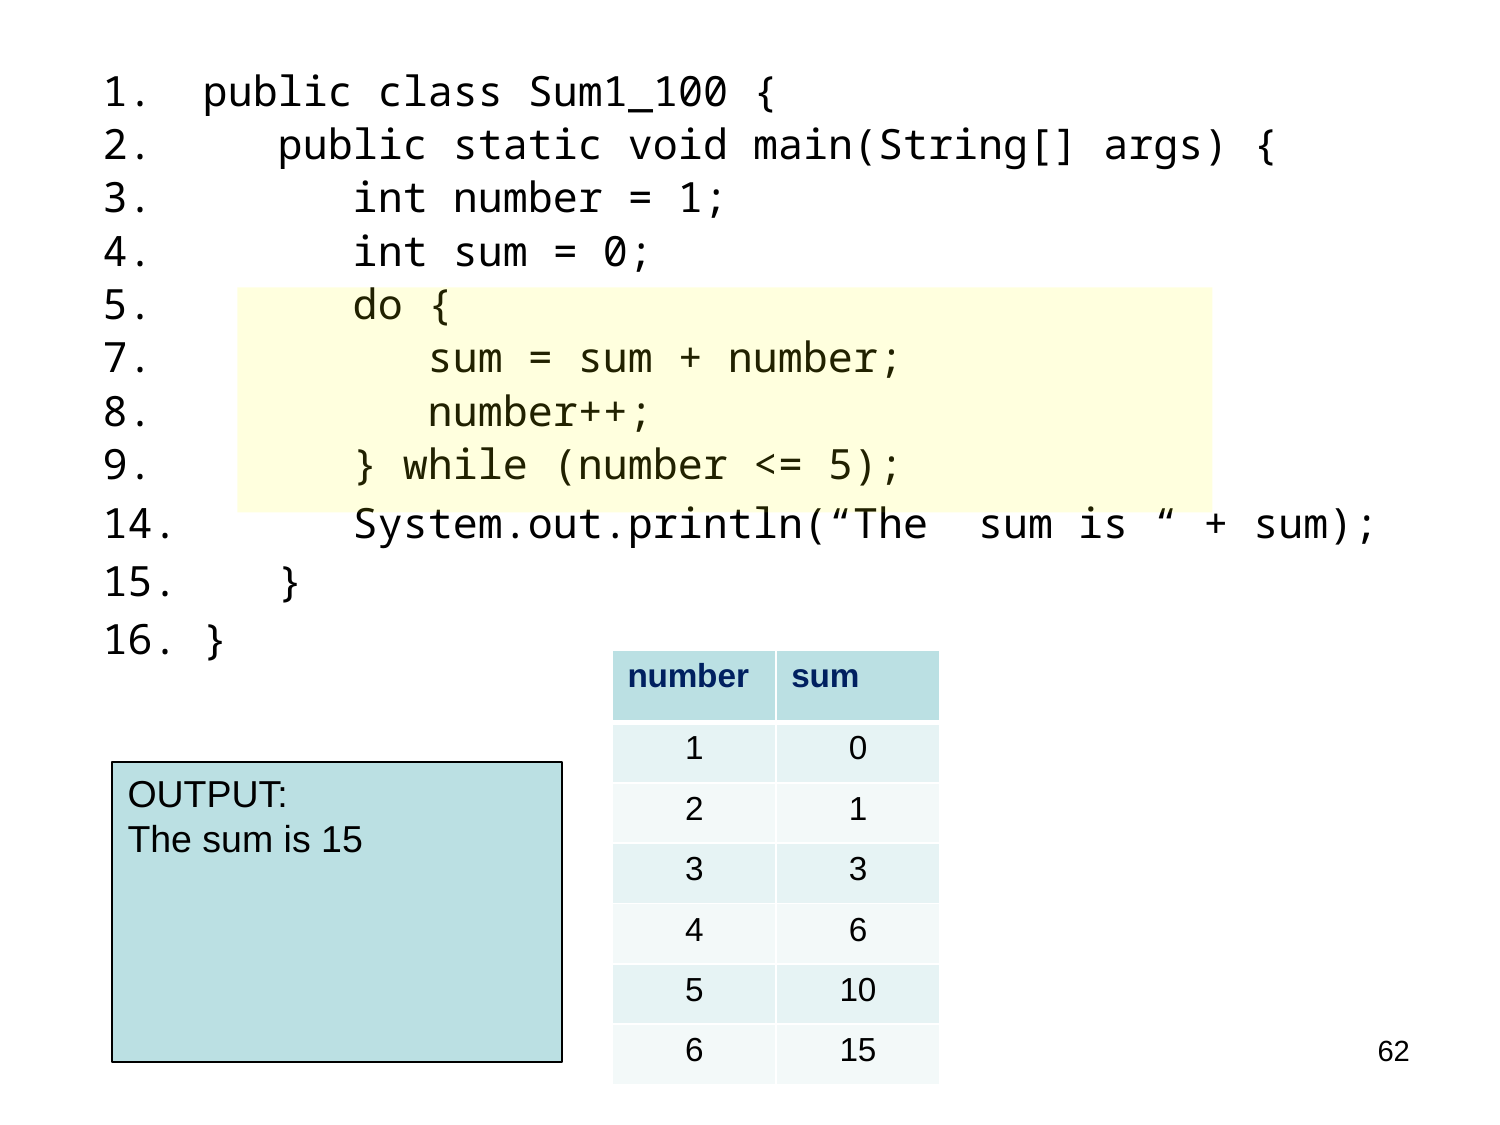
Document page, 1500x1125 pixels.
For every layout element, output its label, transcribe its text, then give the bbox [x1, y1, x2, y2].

table_cell 6 [613, 1025, 775, 1084]
table_cell 3 [613, 844, 775, 903]
table_header number [613, 651, 775, 720]
table_cell 0 [777, 725, 939, 782]
table_header sum [777, 651, 939, 720]
table_cell 10 [777, 965, 939, 1023]
table_cell 4 [613, 904, 775, 963]
table_cell 5 [613, 965, 775, 1023]
table_cell 1 [613, 725, 775, 782]
text_box OUTPUT: The sum is 15 [112, 762, 563, 1063]
table_cell 6 [777, 904, 939, 963]
table_cell 2 [613, 784, 775, 842]
table_cell 3 [777, 844, 939, 903]
table_cell 15 [777, 1025, 939, 1084]
table_cell 1 [777, 784, 939, 842]
slide_number 62 [1074, 1024, 1426, 1103]
text_box [237, 287, 1213, 513]
list public class Sum1_100 { public static void main(String[] args) { int number = 1; int sum = 0; do { sum = sum + number; number++; } while (number <= 5); System.out.println(“The sum is “ + sum); } } [87, 62, 1413, 963]
